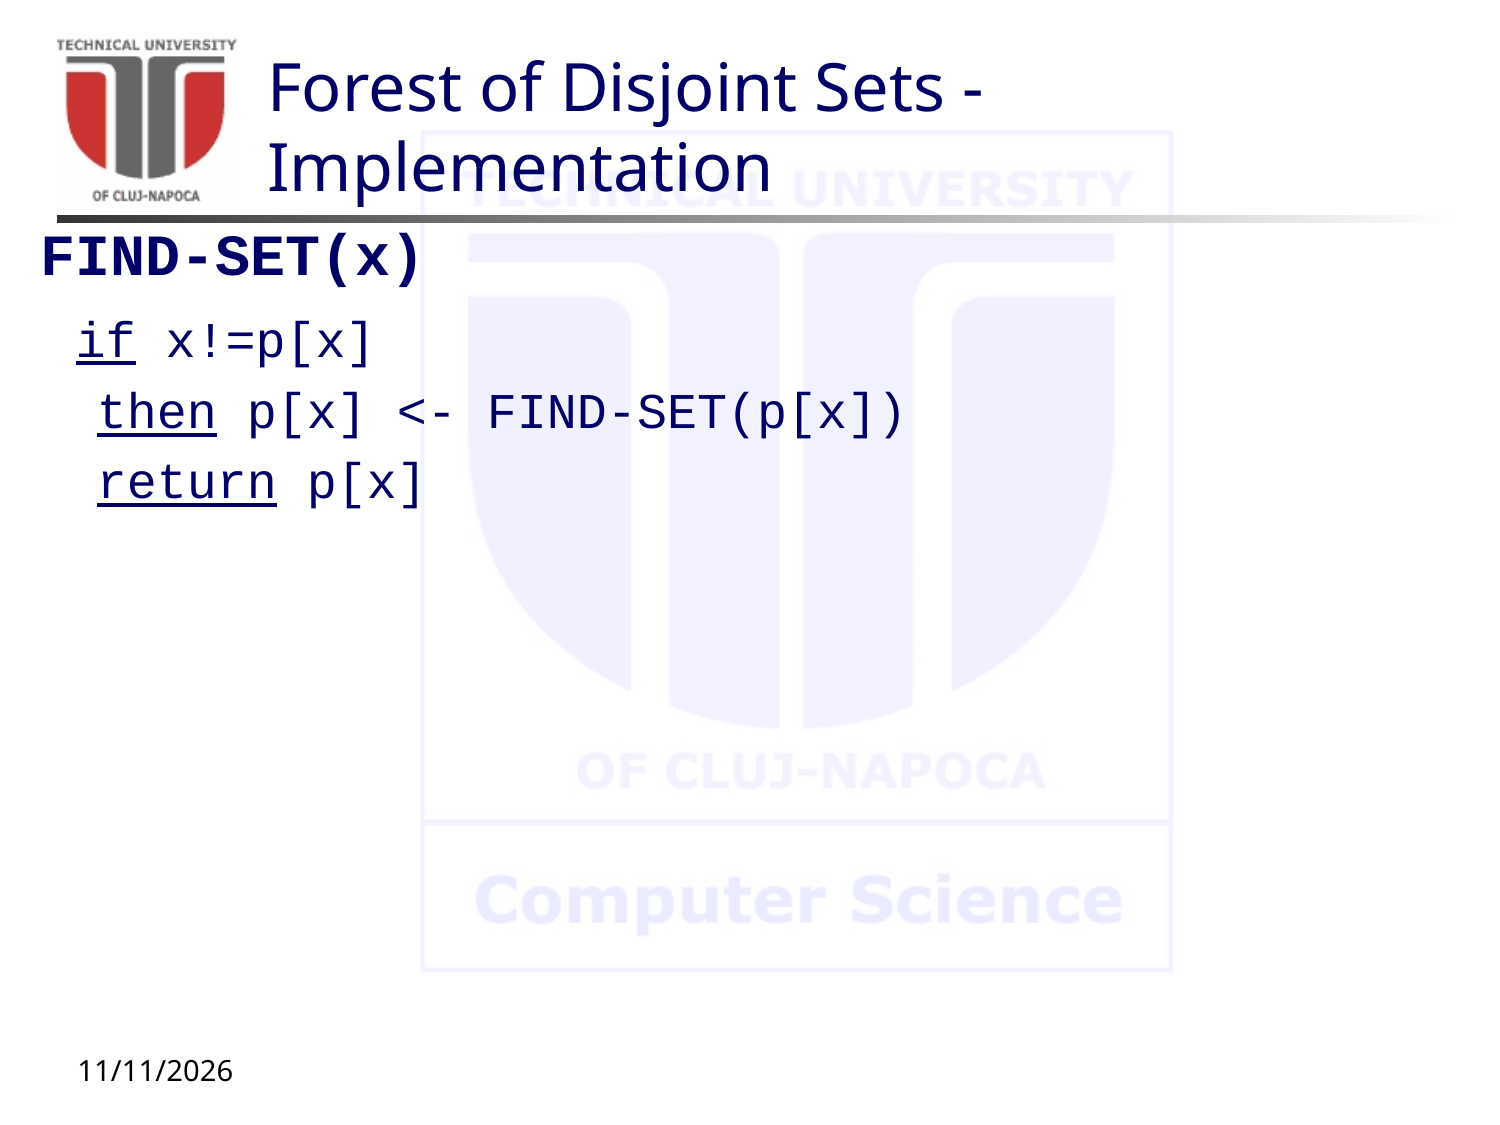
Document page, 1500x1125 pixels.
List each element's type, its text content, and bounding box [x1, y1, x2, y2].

list FIND-SET(x) if x!=p[x] then p[x] <- FIND-SET(p[x]) return p[x] [25, 209, 1469, 1067]
picture [57, 33, 237, 206]
title Forest of Disjoint Sets - Implementation [252, 35, 1468, 209]
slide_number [62, 1067, 375, 1100]
